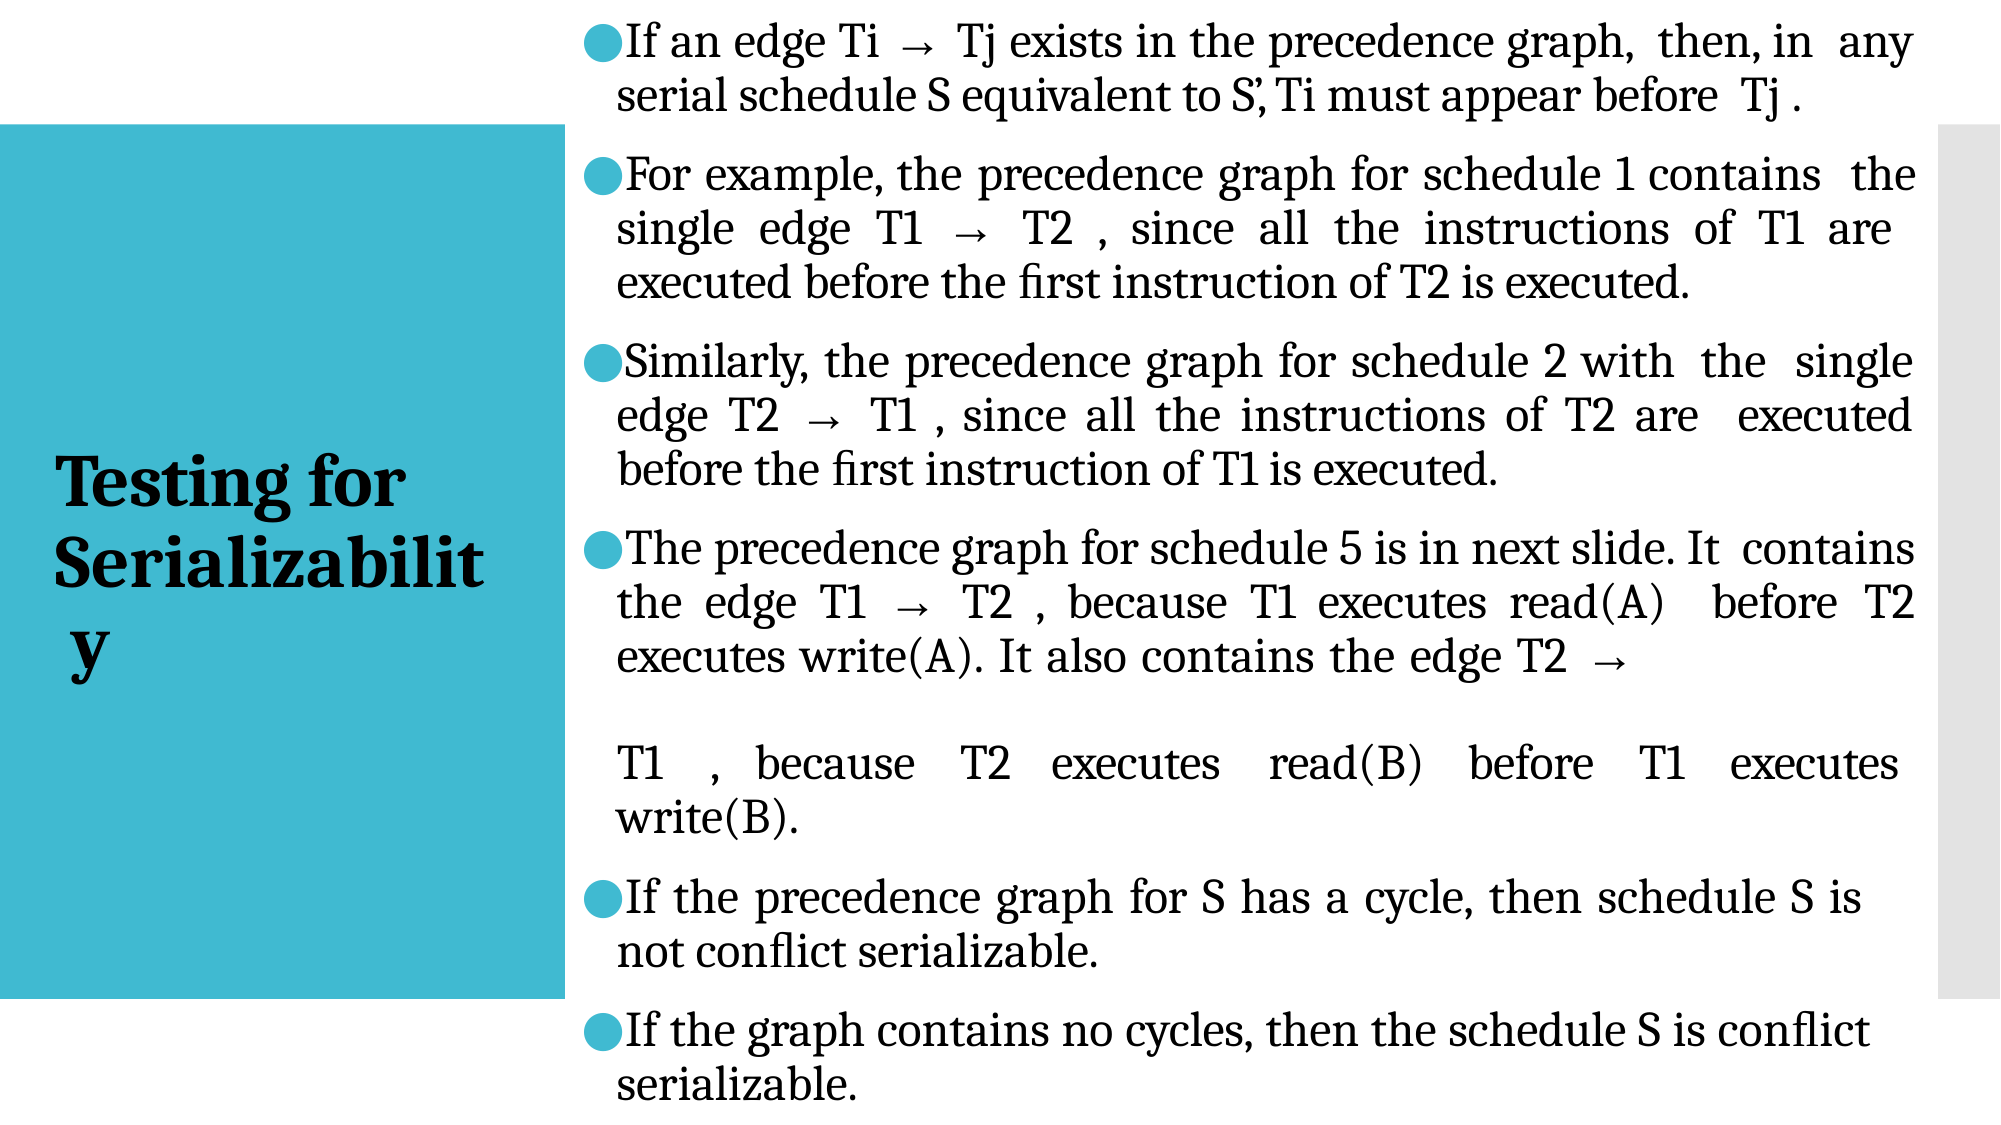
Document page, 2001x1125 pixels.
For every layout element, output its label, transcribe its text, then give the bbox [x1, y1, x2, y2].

text_box T1 , because T2 executes read(B) before T1 executes [614, 727, 1914, 762]
text_box Testing for Serializabilit y [53, 427, 499, 684]
text_box write(B). If the precedence graph for S has a cycle, then schedule S is not conﬂict serializable. If the graph contains no cycles, then the schedule S is conﬂict serializable. [579, 762, 1920, 1111]
text_box If an edge Ti → Tj exists in the precedence graph, then, in any serial schedule S equivalent to S’, Ti must appear before Tj . For example, the precedence graph for schedule 1 contains the single edge T1 → T2 , since all the instructions of T1 are executed before the ﬁrst instruction of T2 is executed. Similarly, the precedence graph for schedule 2 with the single edge T2 → T1 , since all the instructions of T2 are executed before the ﬁrst instruction of T1 is executed. The precedence graph for schedule 5 is in next slide. It contains the edge T1 → T2 , because T1 executes read(A) before T2 executes write(A). It also contains the edge T2 → [579, 4, 1917, 683]
